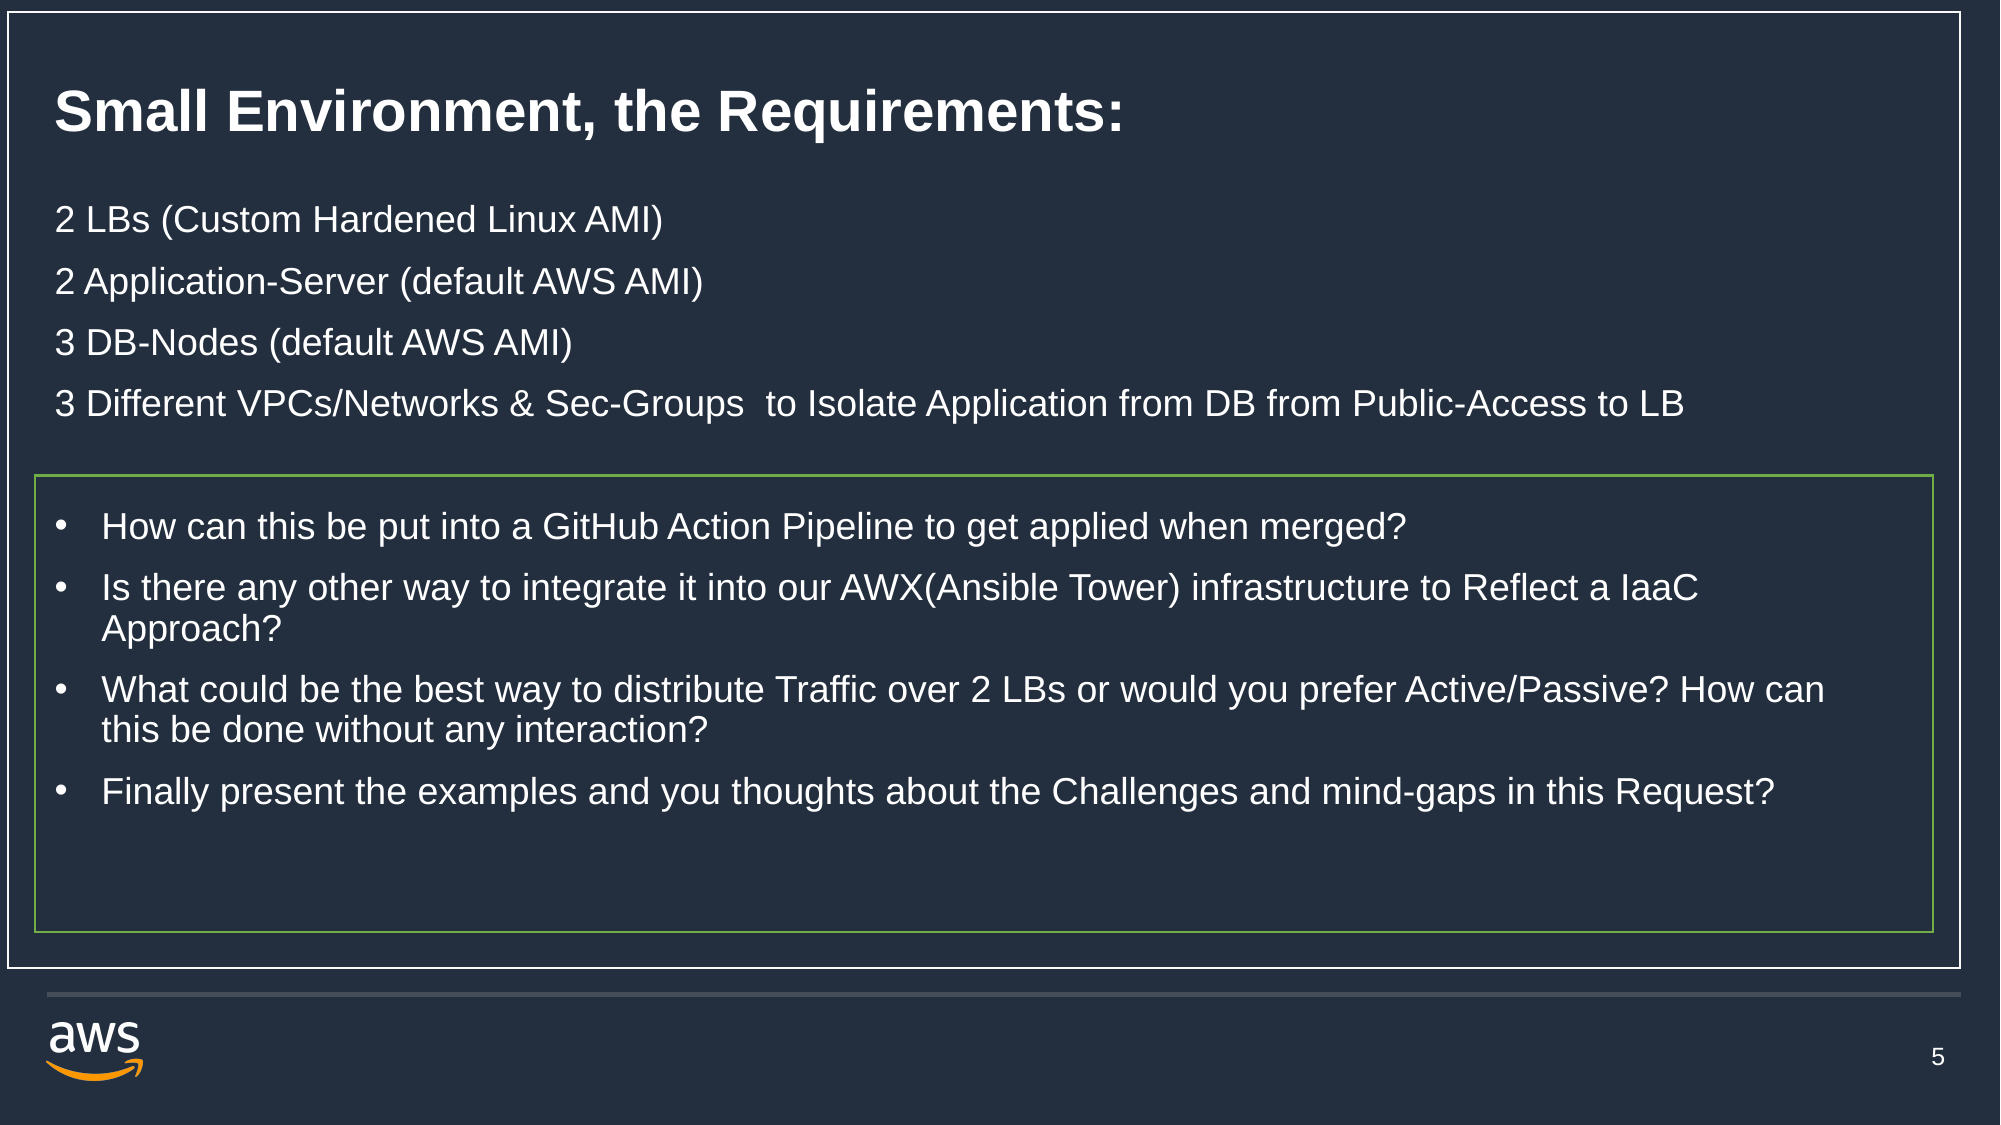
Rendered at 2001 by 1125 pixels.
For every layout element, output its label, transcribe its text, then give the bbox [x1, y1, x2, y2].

slide_number 5 [1493, 1025, 1961, 1086]
picture [46, 1022, 143, 1081]
text_box [7, 11, 1961, 969]
